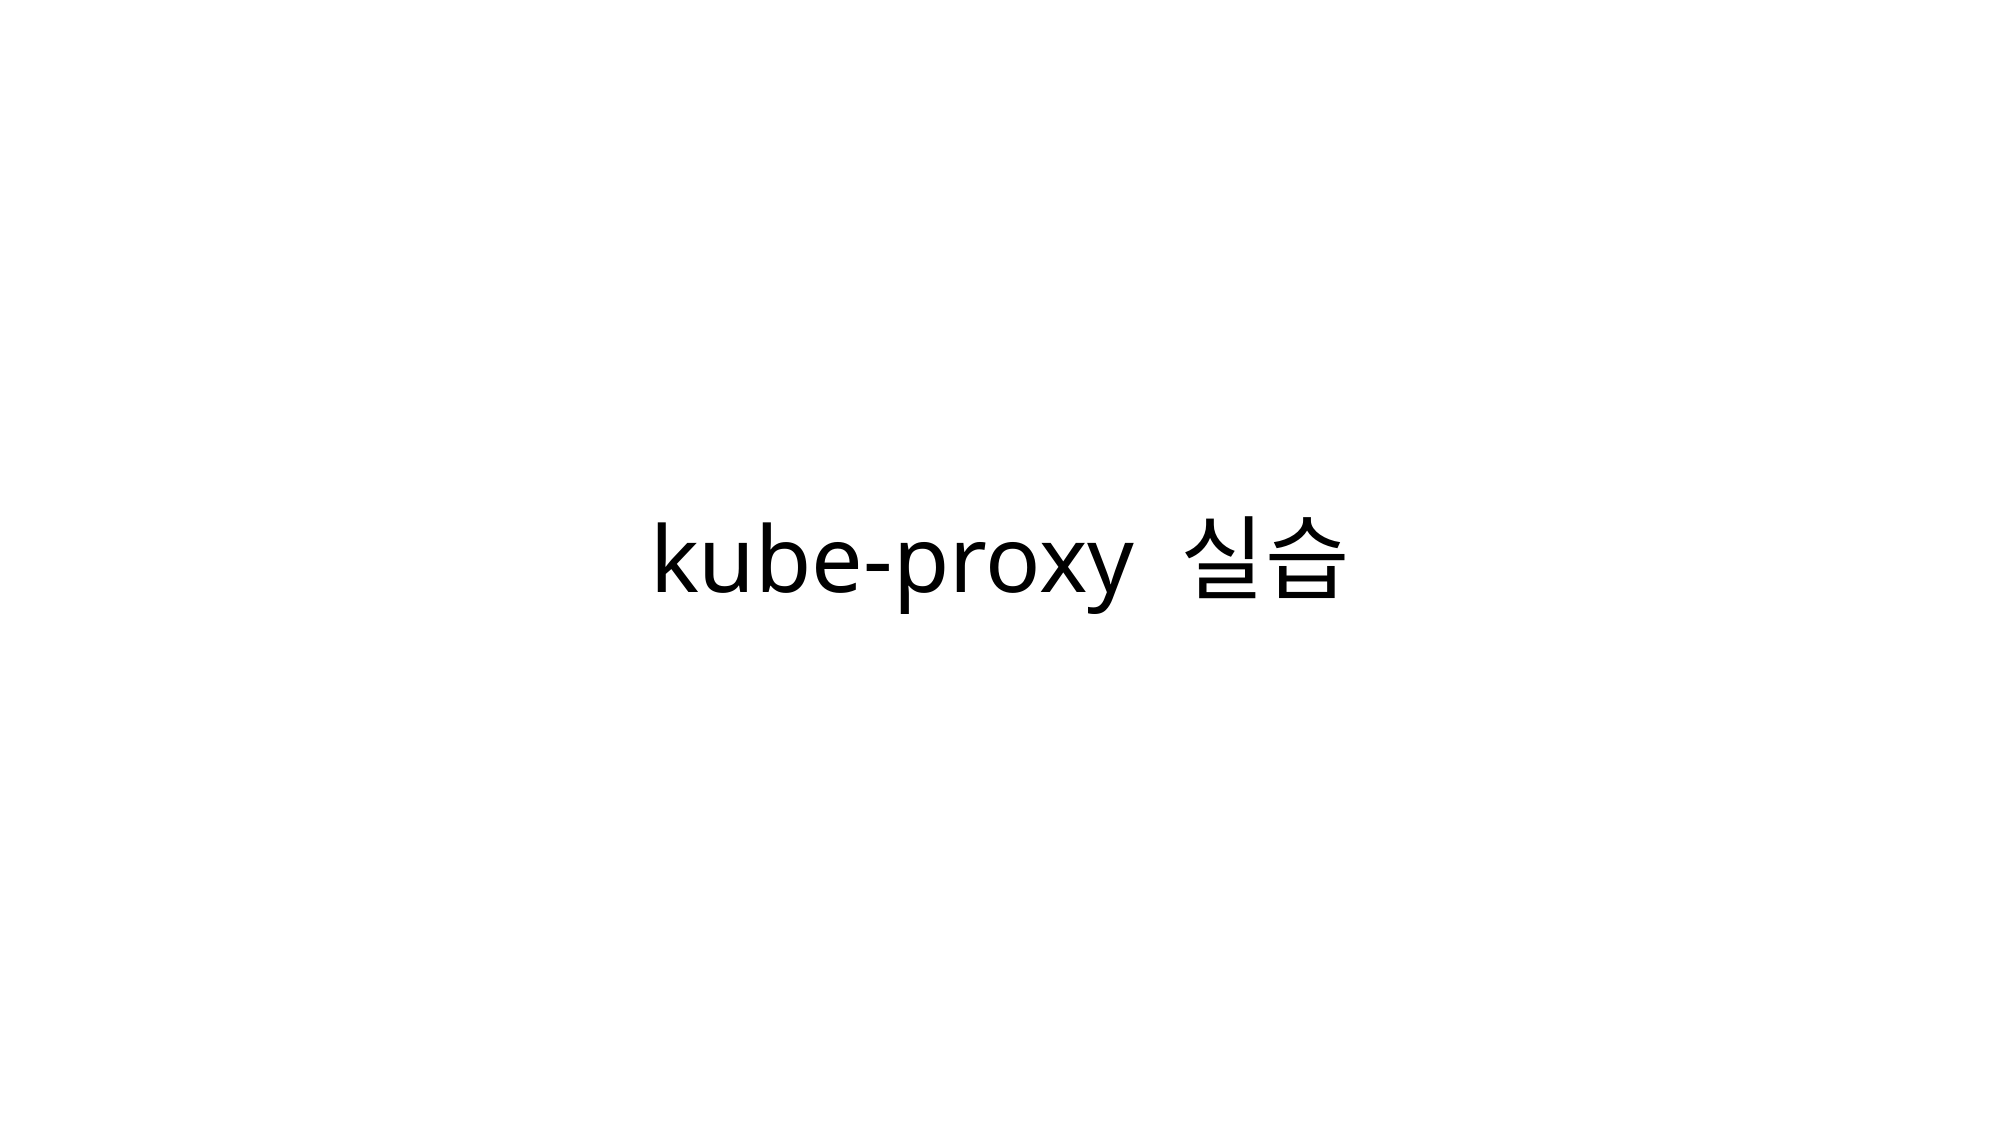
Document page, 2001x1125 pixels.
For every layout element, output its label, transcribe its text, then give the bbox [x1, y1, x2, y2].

title kube-proxy 실습 [249, 413, 1750, 621]
